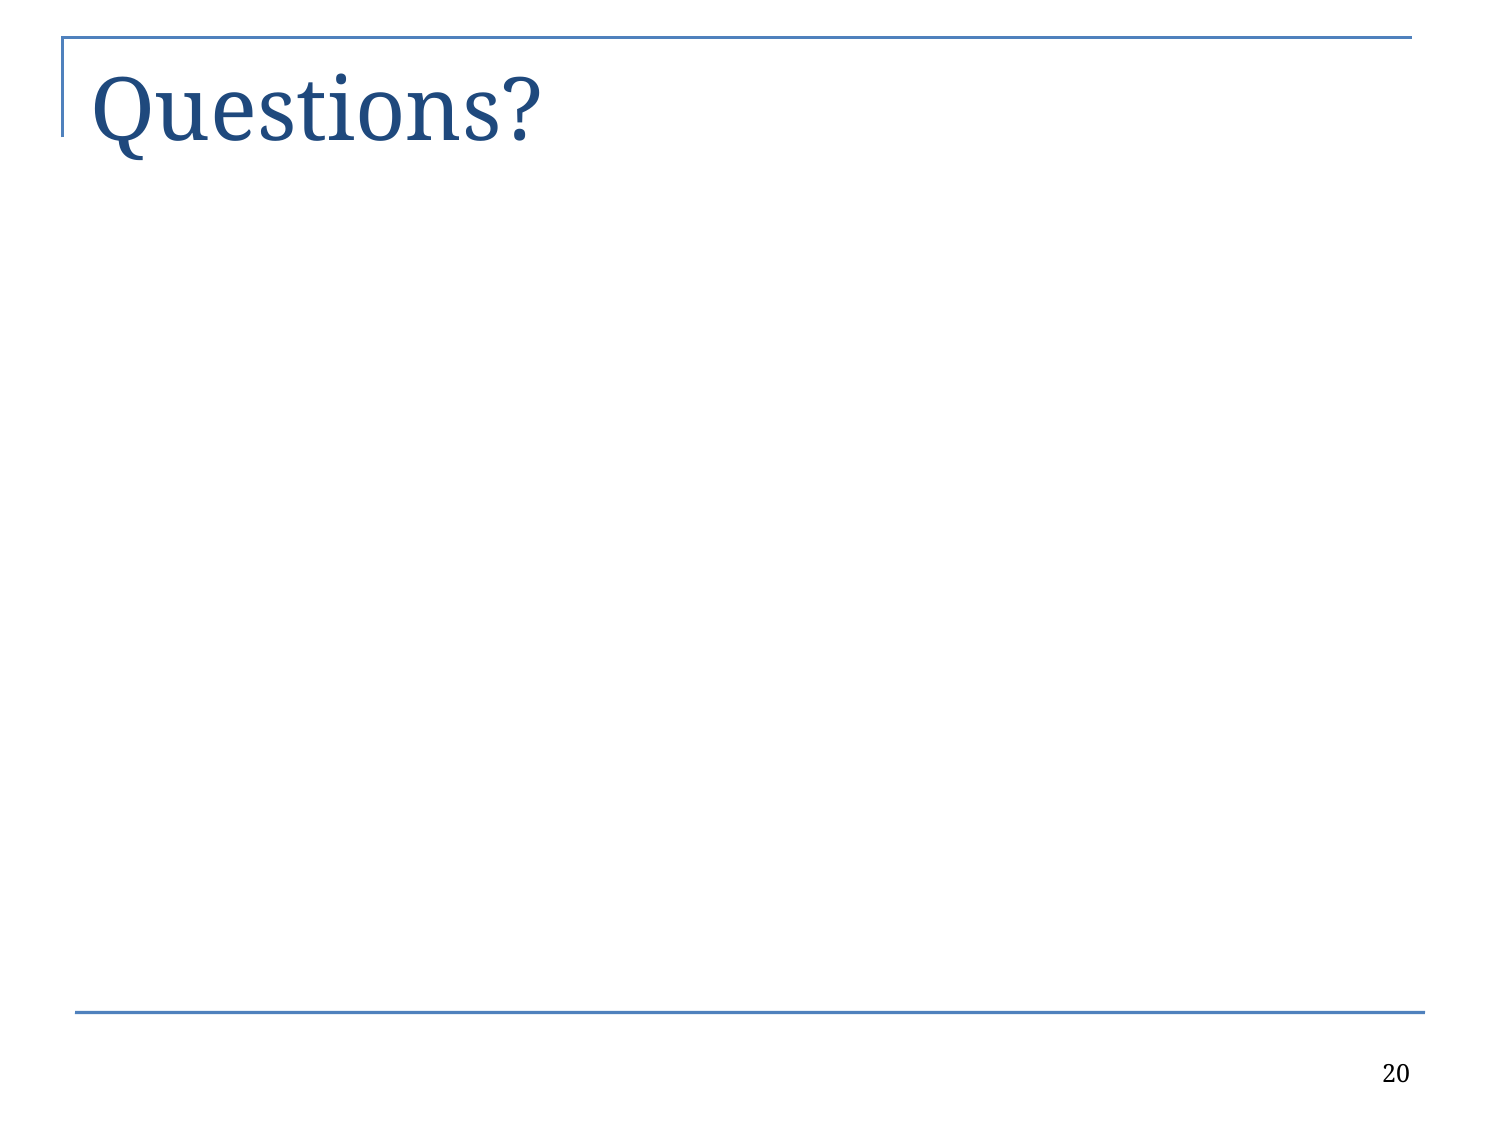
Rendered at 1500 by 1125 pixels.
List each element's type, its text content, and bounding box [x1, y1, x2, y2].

slide_number 20 [1074, 1023, 1426, 1100]
title Questions? [75, 45, 1425, 233]
